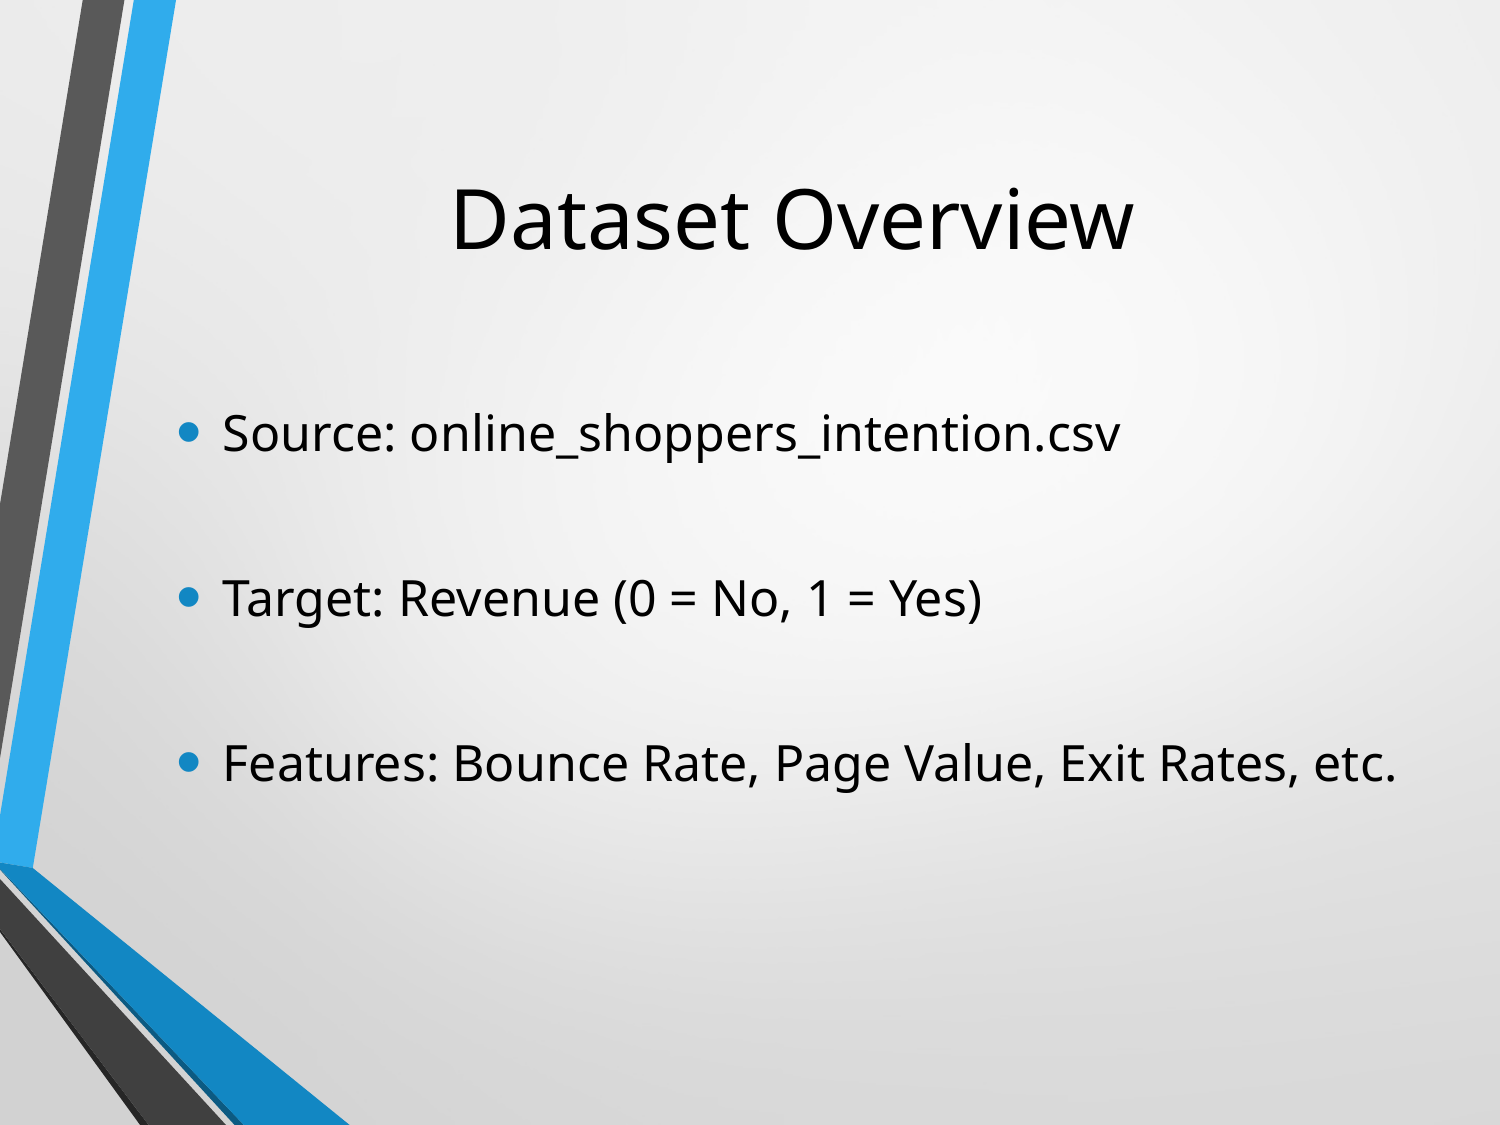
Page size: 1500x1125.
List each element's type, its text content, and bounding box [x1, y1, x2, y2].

title Dataset Overview [161, 75, 1425, 208]
list Source: online_shoppers_intention.csv Target: Revenue (0 = No, 1 = Yes) Features: Bounce Rate, Page Value, Exit Rates, etc. [161, 208, 1425, 985]
